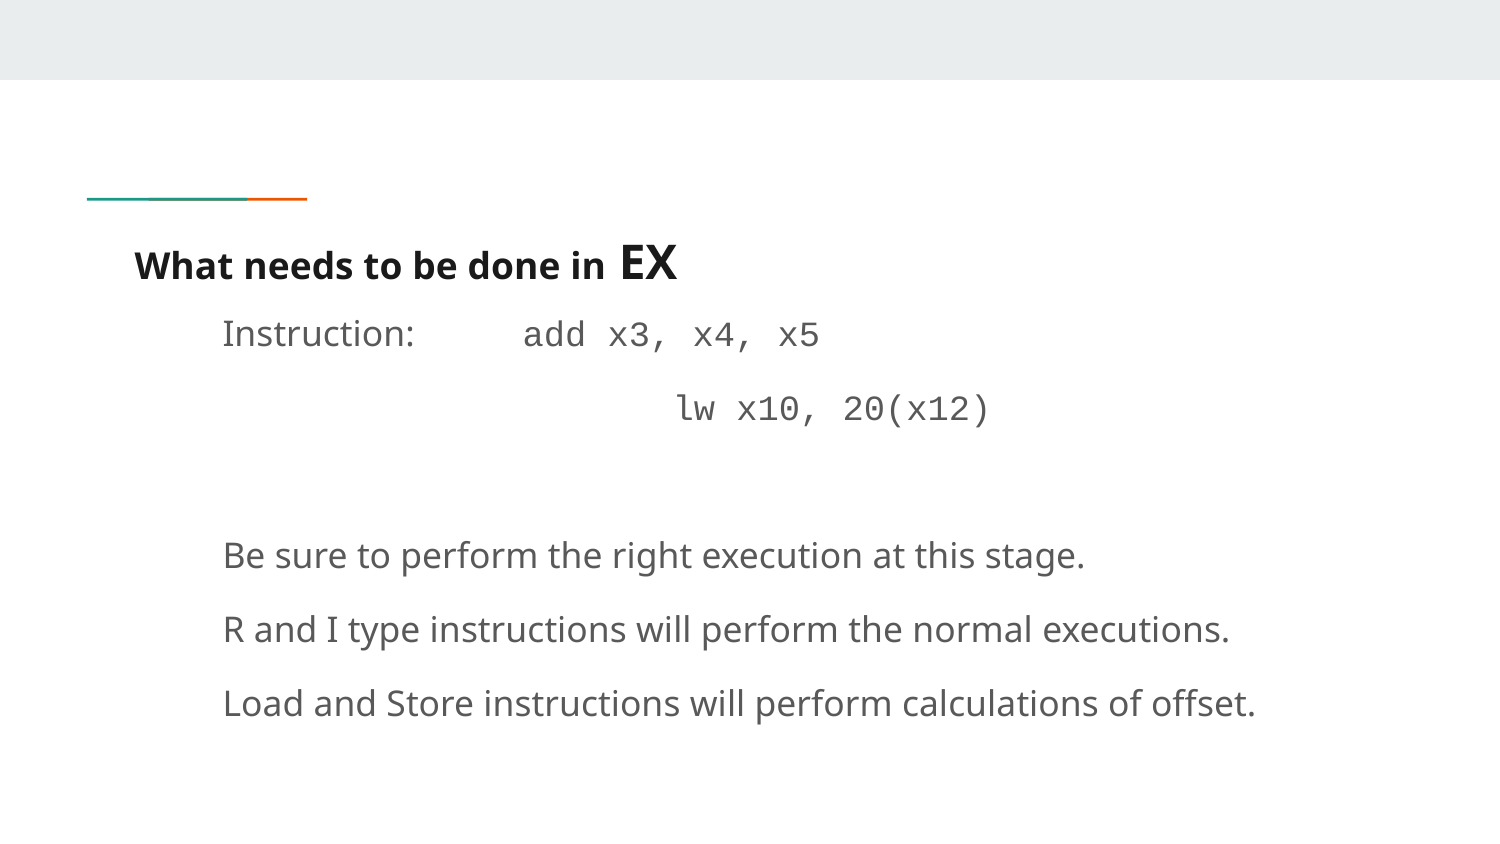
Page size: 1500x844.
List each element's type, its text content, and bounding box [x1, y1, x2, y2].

title What needs to be done in EX [119, 216, 1381, 305]
list Instruction: add x3, x4, x5 lw x10, 20(x12) Be sure to perform the right execution at this stage. R and I type instructions will perform the normal executions. Load and Store instructions will perform calculations of offset. [207, 289, 1363, 816]
